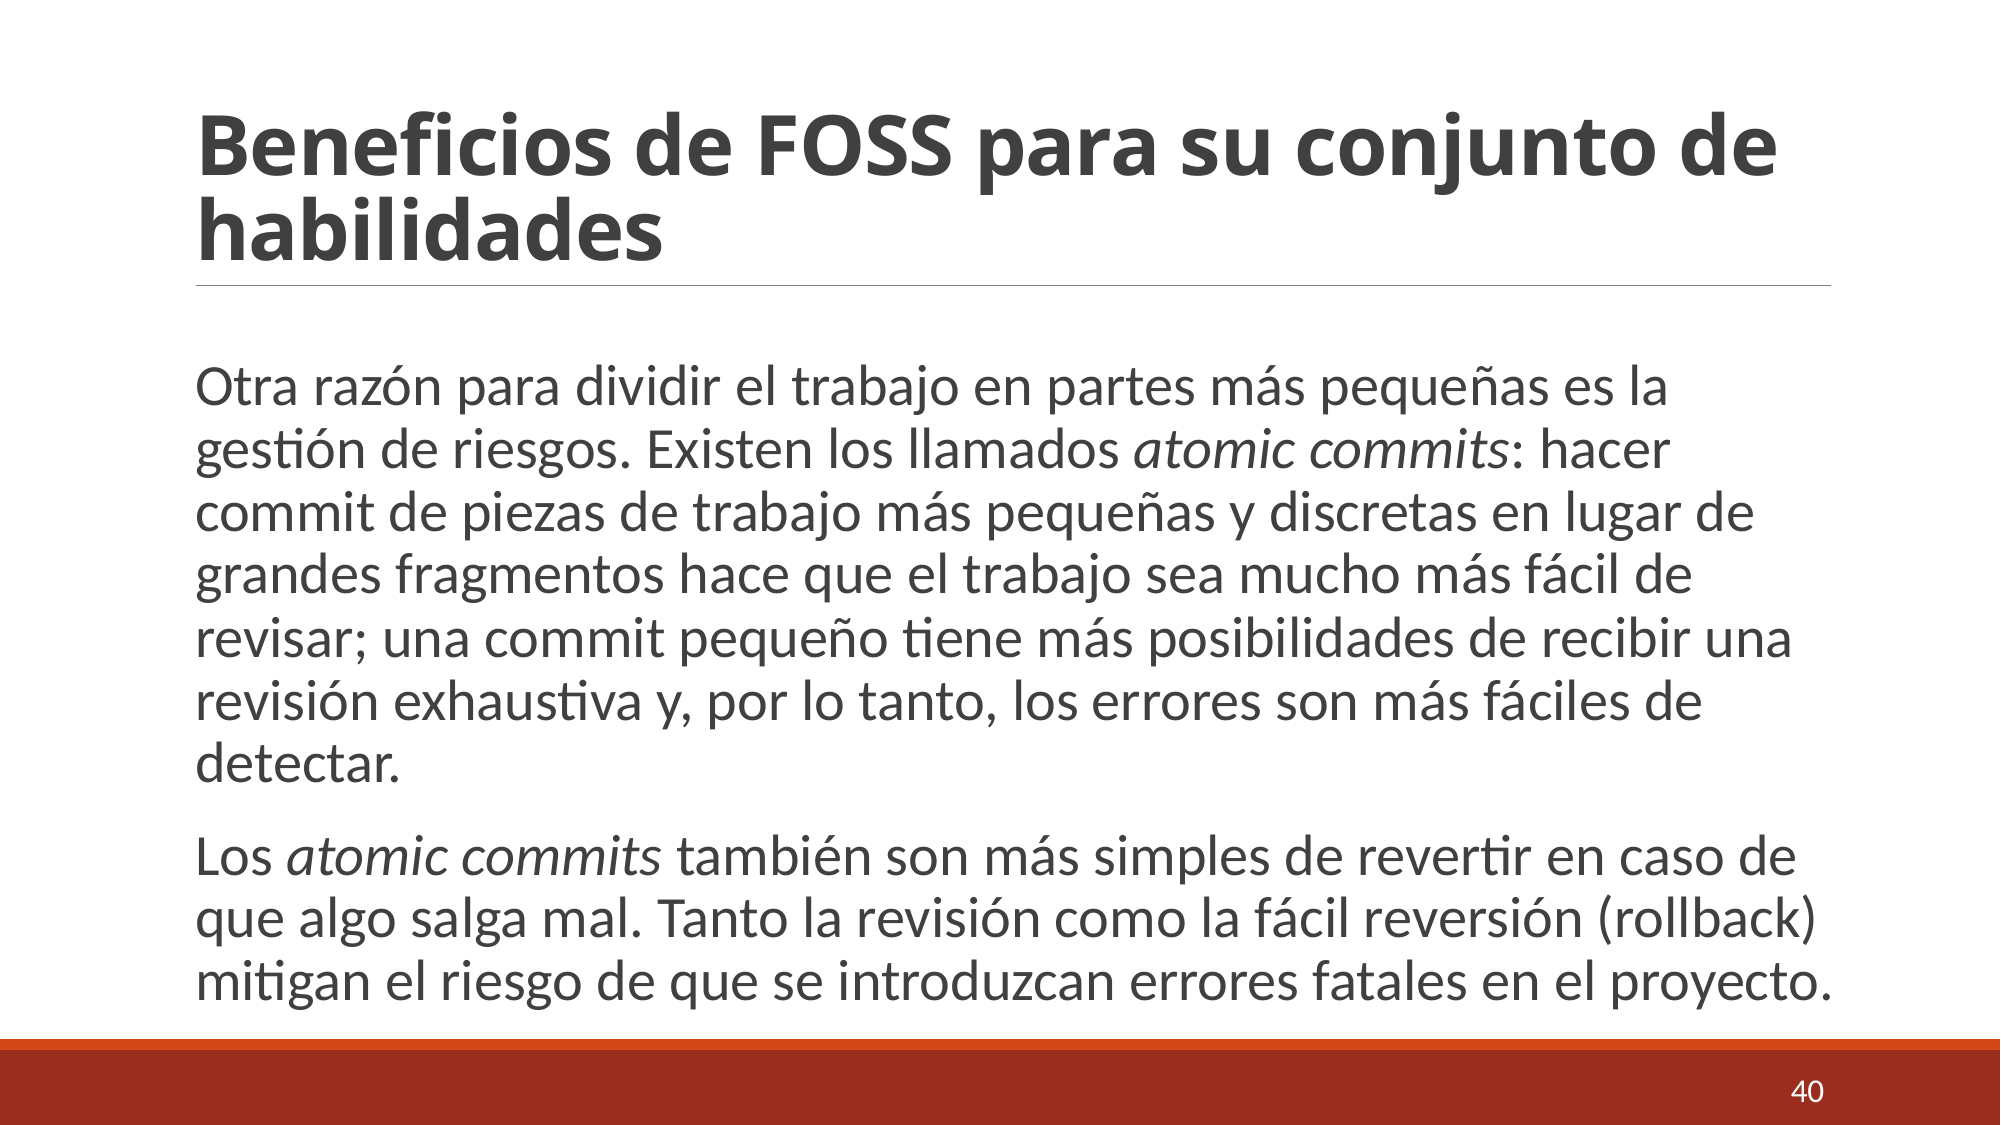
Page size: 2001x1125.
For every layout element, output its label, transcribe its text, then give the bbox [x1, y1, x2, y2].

slide_number 40 [1624, 1059, 1840, 1120]
title Beneficios de FOSS para su conjunto de habilidades [180, 47, 1883, 285]
list Otra razón para dividir el trabajo en partes más pequeñas es la gestión de riesgos. Existen los llamados atomic commits: hacer commit de piezas de trabajo más pequeñas y discretas en lugar de grandes fragmentos hace que el trabajo sea mucho más fácil de revisar; una commit pequeño tiene más posibilidades de recibir una revisión exhaustiva y, por lo tanto, los errores son más fáciles de detectar. Los atomic commits también son más simples de revertir en caso de que algo salga mal. Tanto la revisión como la fácil reversión (rollback) mitigan el riesgo de que se introduzcan errores fatales en el proyecto. [180, 347, 1840, 892]
